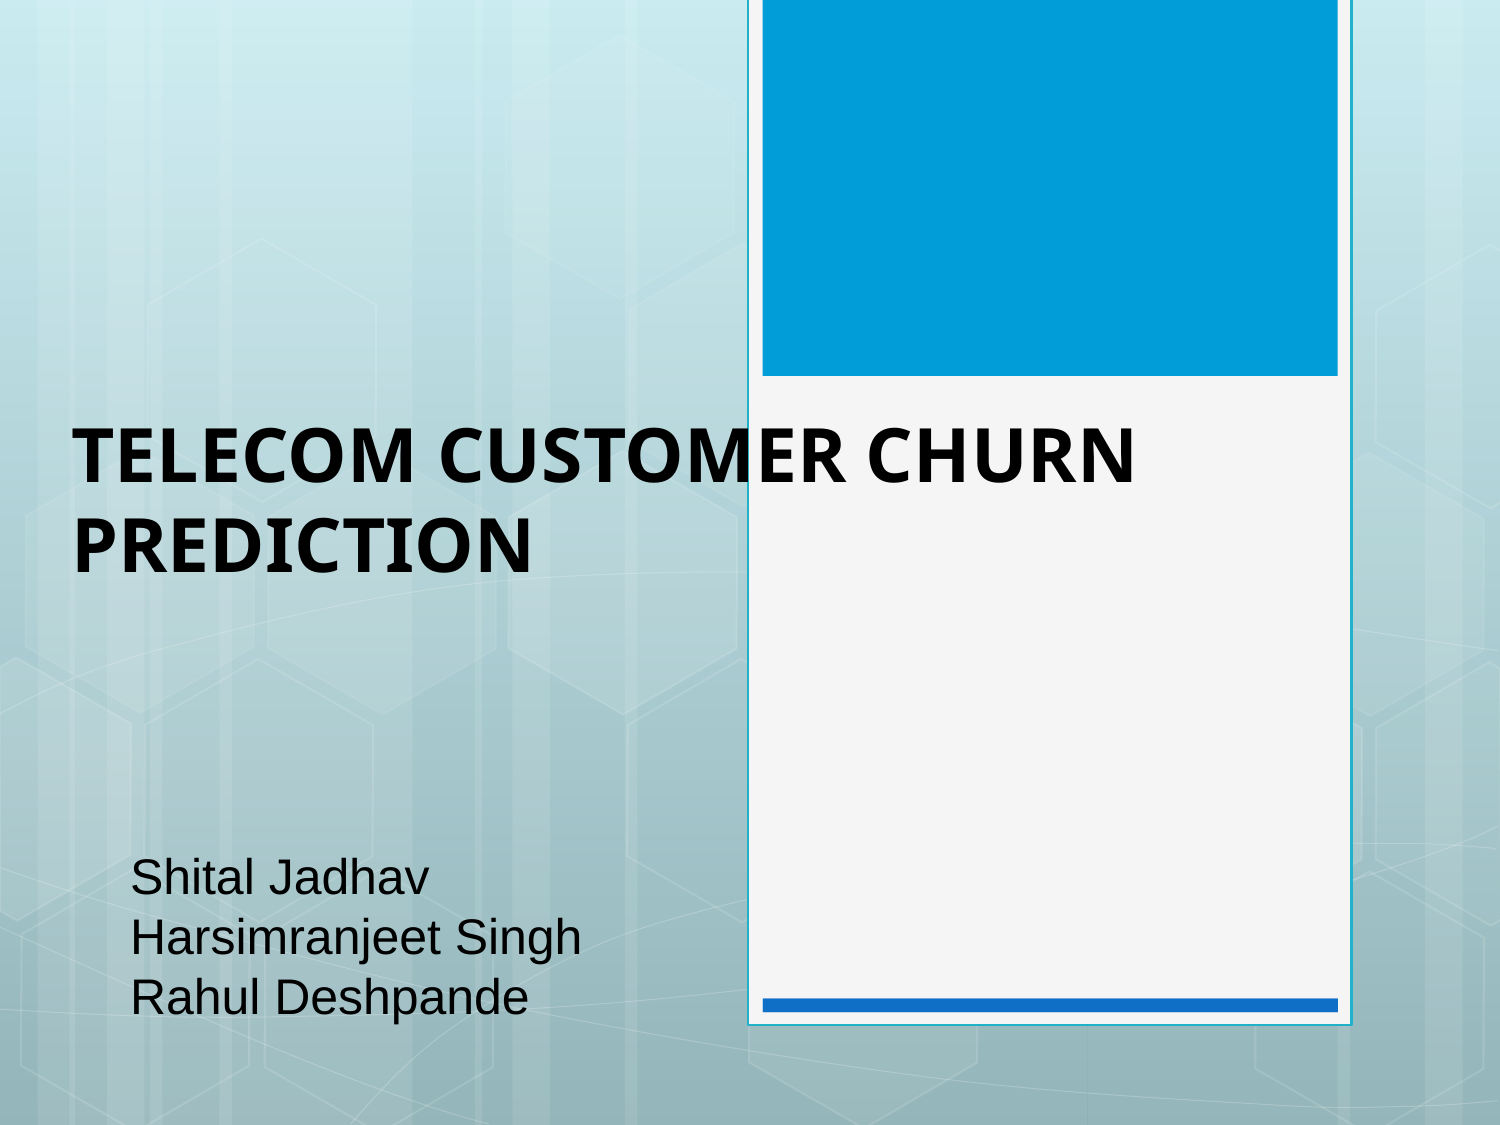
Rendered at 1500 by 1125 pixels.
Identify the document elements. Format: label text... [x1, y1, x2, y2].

subtitle TELECOM CUSTOMER CHURN PREDICTION [56, 399, 1444, 688]
text_box Shital Jadhav Harsimranjeet Singh Rahul Deshpande [115, 837, 598, 1033]
